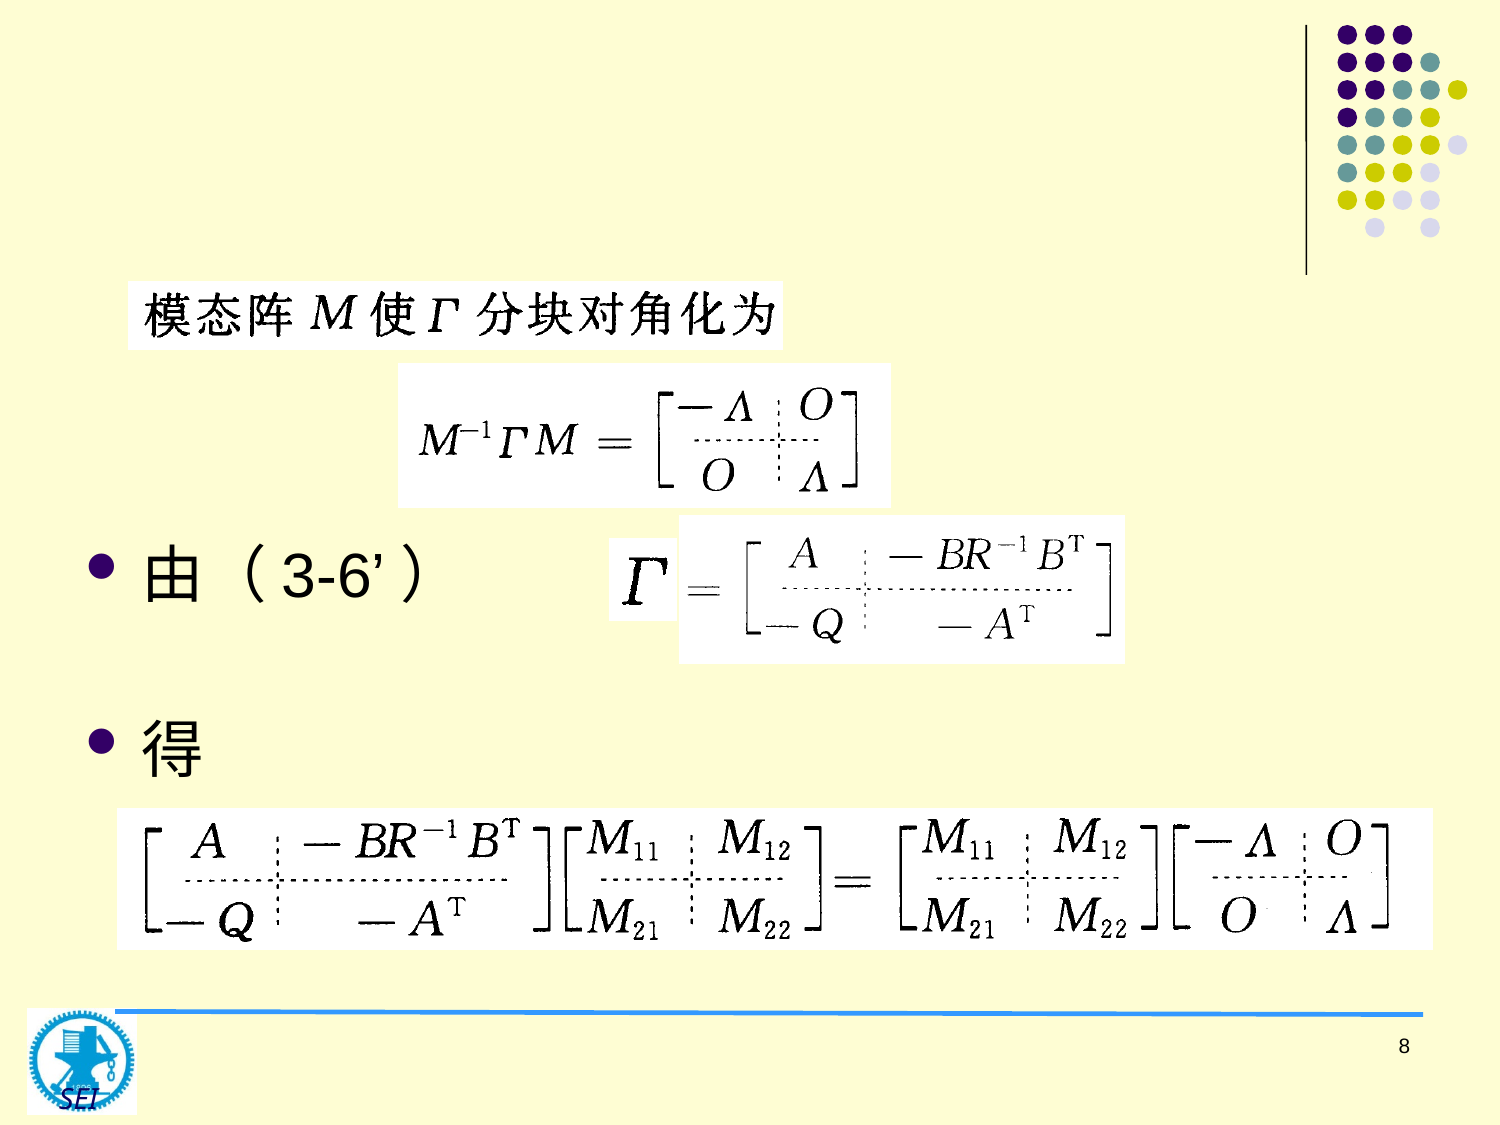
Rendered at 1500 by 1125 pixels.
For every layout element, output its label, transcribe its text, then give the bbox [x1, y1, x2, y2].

slide_number 8 [1074, 1024, 1426, 1101]
picture [398, 363, 891, 508]
picture [116, 808, 1433, 950]
list 由（3-6’） 得 [70, 527, 1091, 809]
picture [609, 538, 677, 622]
picture [27, 1008, 137, 1115]
picture [679, 515, 1126, 664]
picture [128, 280, 783, 350]
